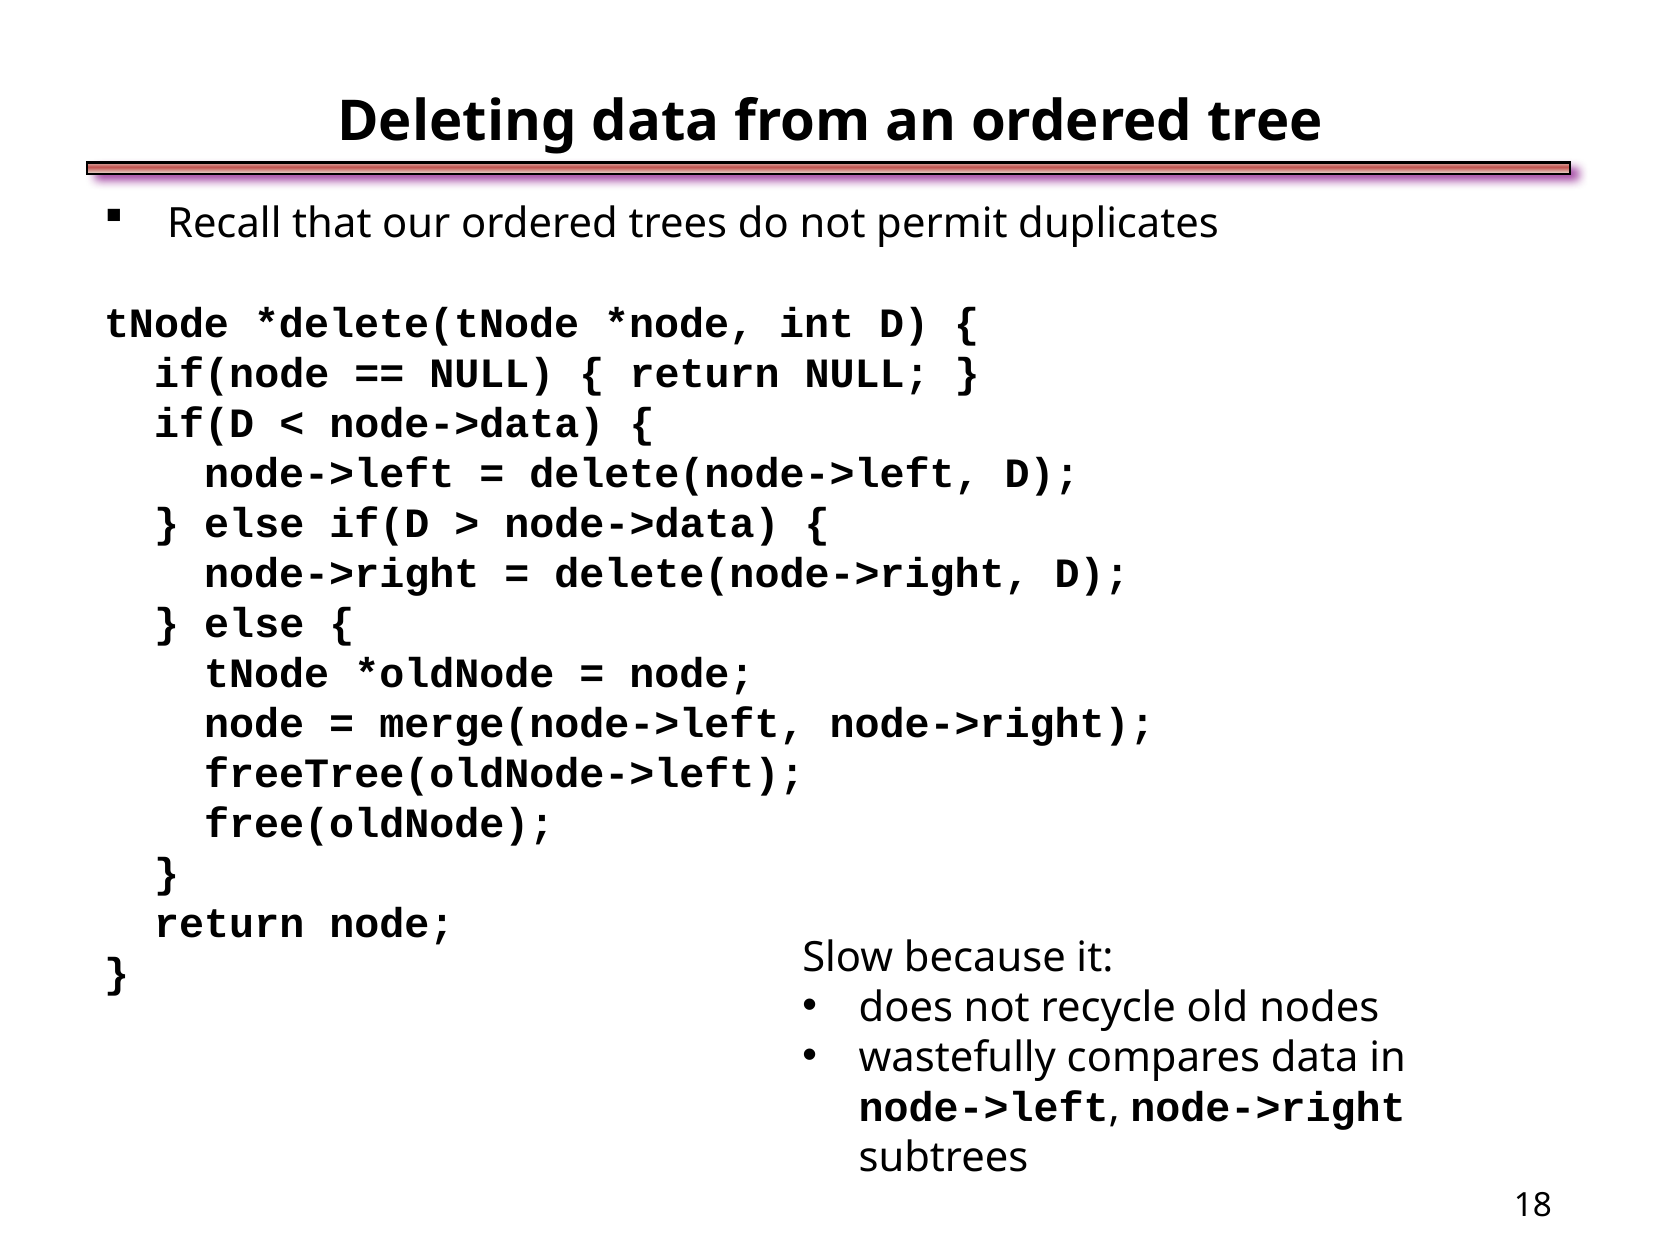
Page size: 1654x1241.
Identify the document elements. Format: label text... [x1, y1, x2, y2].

text_box Deleting data from an ordered tree [87, 75, 1573, 161]
text_box Slow because it: does not recycle old nodes wastefully compares data in node->left, node->right subtrees [787, 922, 1468, 1188]
text_box Recall that our ordered trees do not permit duplicates tNode *delete(tNode *node, int D) { if(node == NULL) { return NULL; } if(D < node->data) { node->left = delete(node->left, D); } else if(D > node->data) { node->right = delete(node->right, D); } else { tNode *oldNode = node; node = merge(node->left, node->right); freeTree(oldNode->left); free(oldNode); } return node; } [87, 187, 1568, 1163]
text_box <number> [1224, 1175, 1569, 1241]
